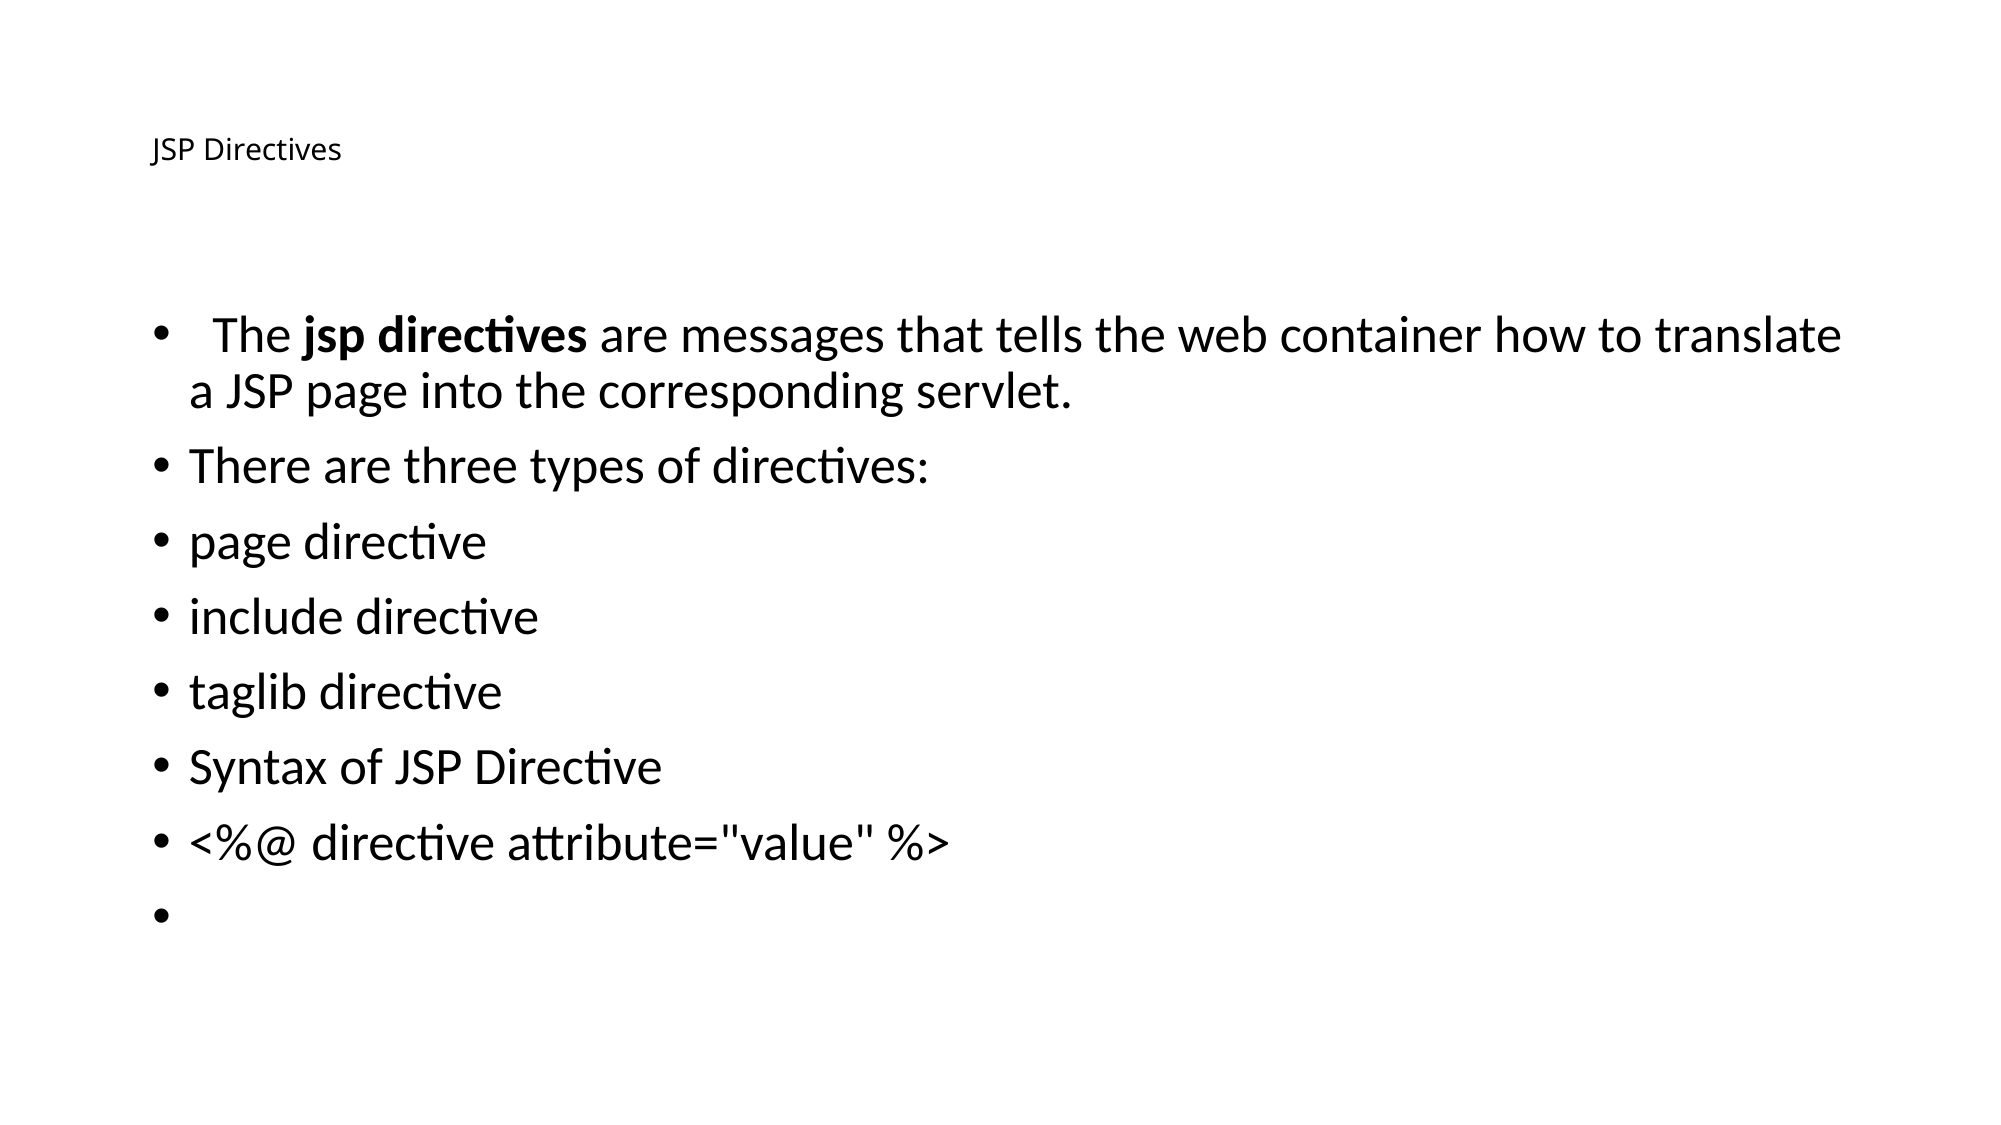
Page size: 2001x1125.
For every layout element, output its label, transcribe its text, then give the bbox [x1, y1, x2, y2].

list The jsp directives are messages that tells the web container how to translate a JSP page into the corresponding servlet. There are three types of directives: page directive include directive taglib directive Syntax of JSP Directive <%@ directive attribute="value" %> [137, 299, 1863, 1014]
title JSP Directives [137, 59, 1863, 278]
